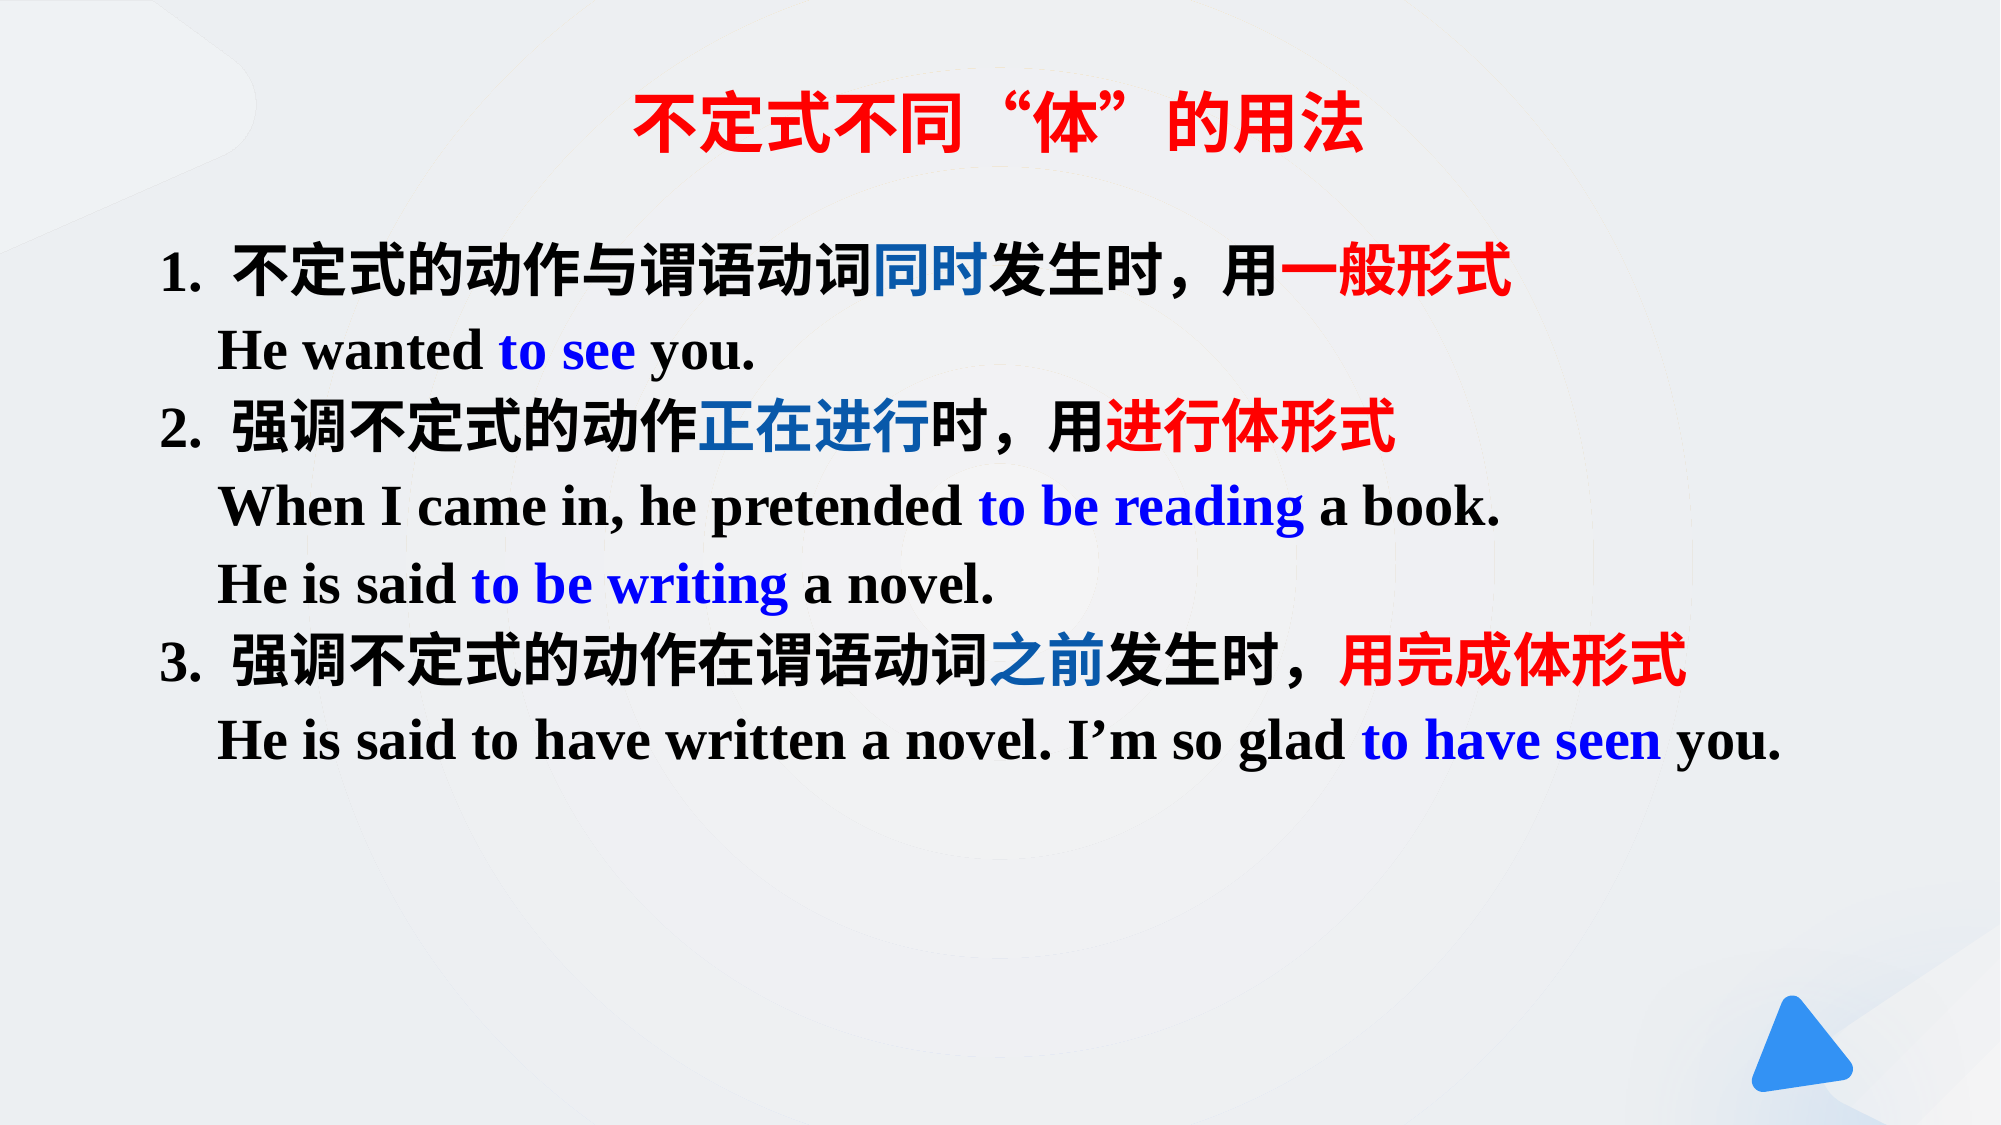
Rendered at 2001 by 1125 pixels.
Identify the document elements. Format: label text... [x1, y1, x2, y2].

title 不定式不同“体”的用法 [108, 0, 1890, 169]
text_box 1. 不定式的动作与谓语动词同时发生时，用一般形式 He wanted to see you. 2. 强调不定式的动作正在进行时，用进行体形式 When I came in, he pretended to be reading a book. He is said to be writing a novel. 3. 强调不定式的动作在谓语动词之前发生时，用完成体形式 He is said to have written a novel. I’m so glad to have seen you. [144, 244, 1854, 778]
